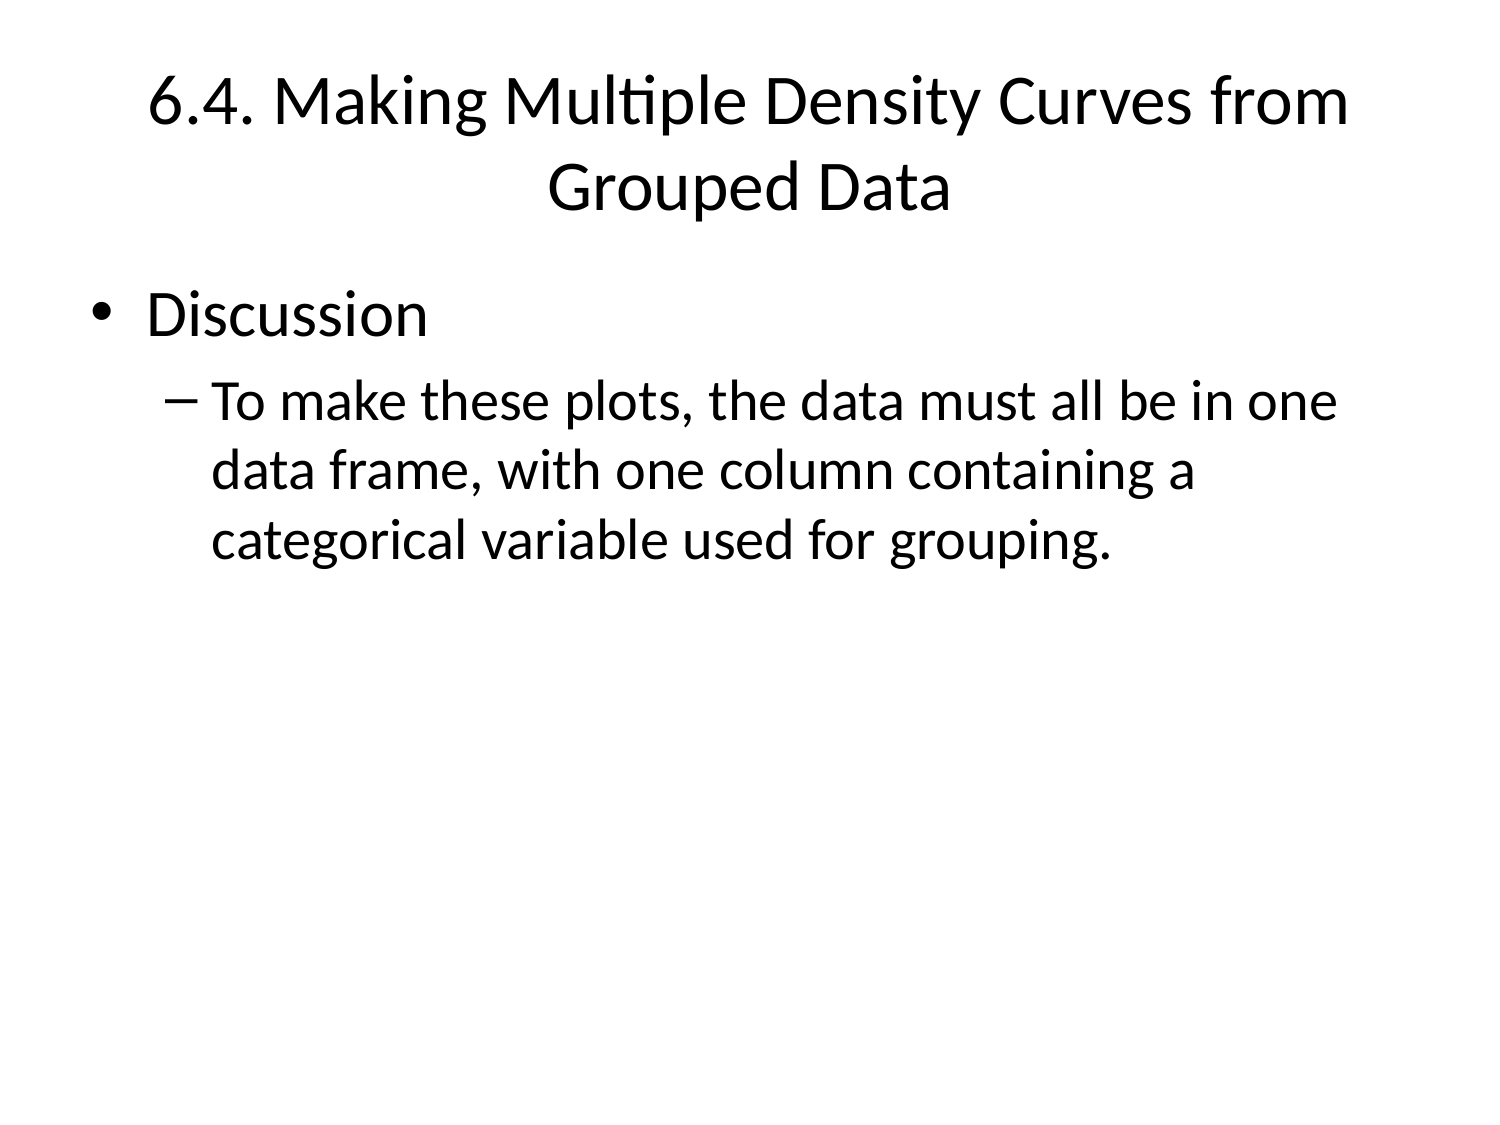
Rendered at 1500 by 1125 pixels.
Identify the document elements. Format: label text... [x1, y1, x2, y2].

list Discussion To make these plots, the data must all be in one data frame, with one column containing a categorical variable used for grouping. [75, 262, 1425, 1005]
title 6.4. Making Multiple Density Curves from Grouped Data [75, 45, 1425, 233]
